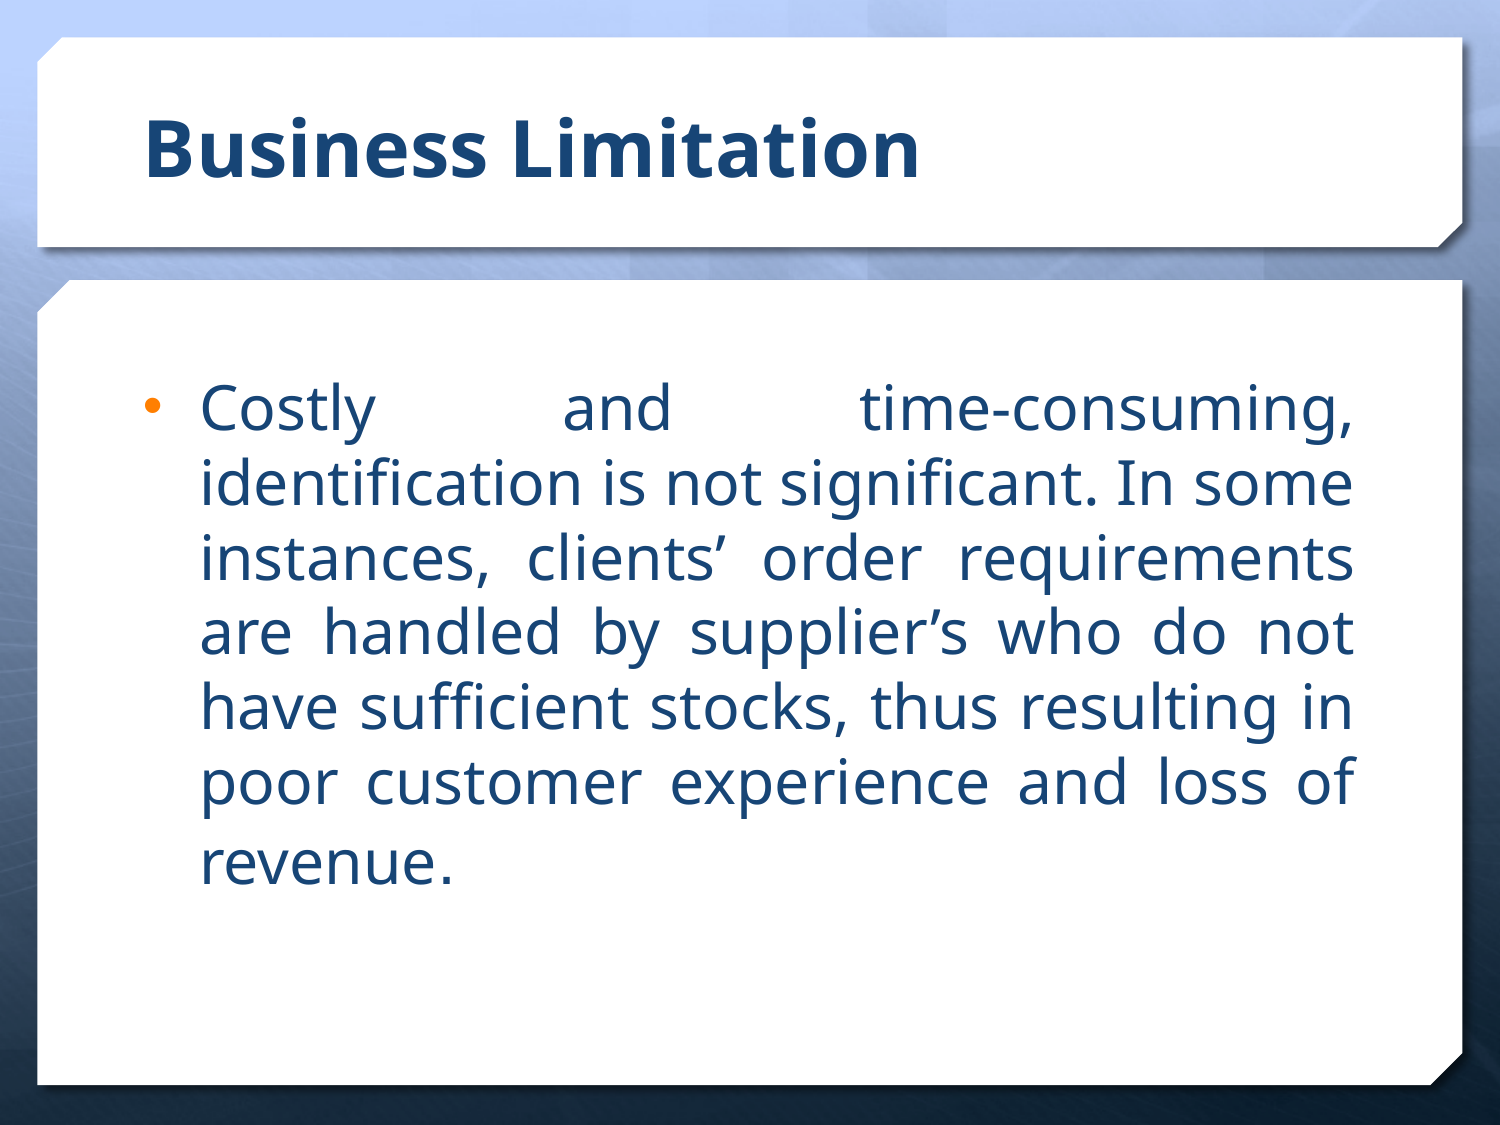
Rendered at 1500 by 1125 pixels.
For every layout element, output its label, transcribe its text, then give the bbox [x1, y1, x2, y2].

title Business Limitation [127, 54, 1372, 202]
list Costly and time-consuming, identification is not significant. In some instances, clients’ order requirements are handled by supplier’s who do not have sufficient stocks, thus resulting in poor customer experience and loss of revenue. [127, 360, 1372, 970]
